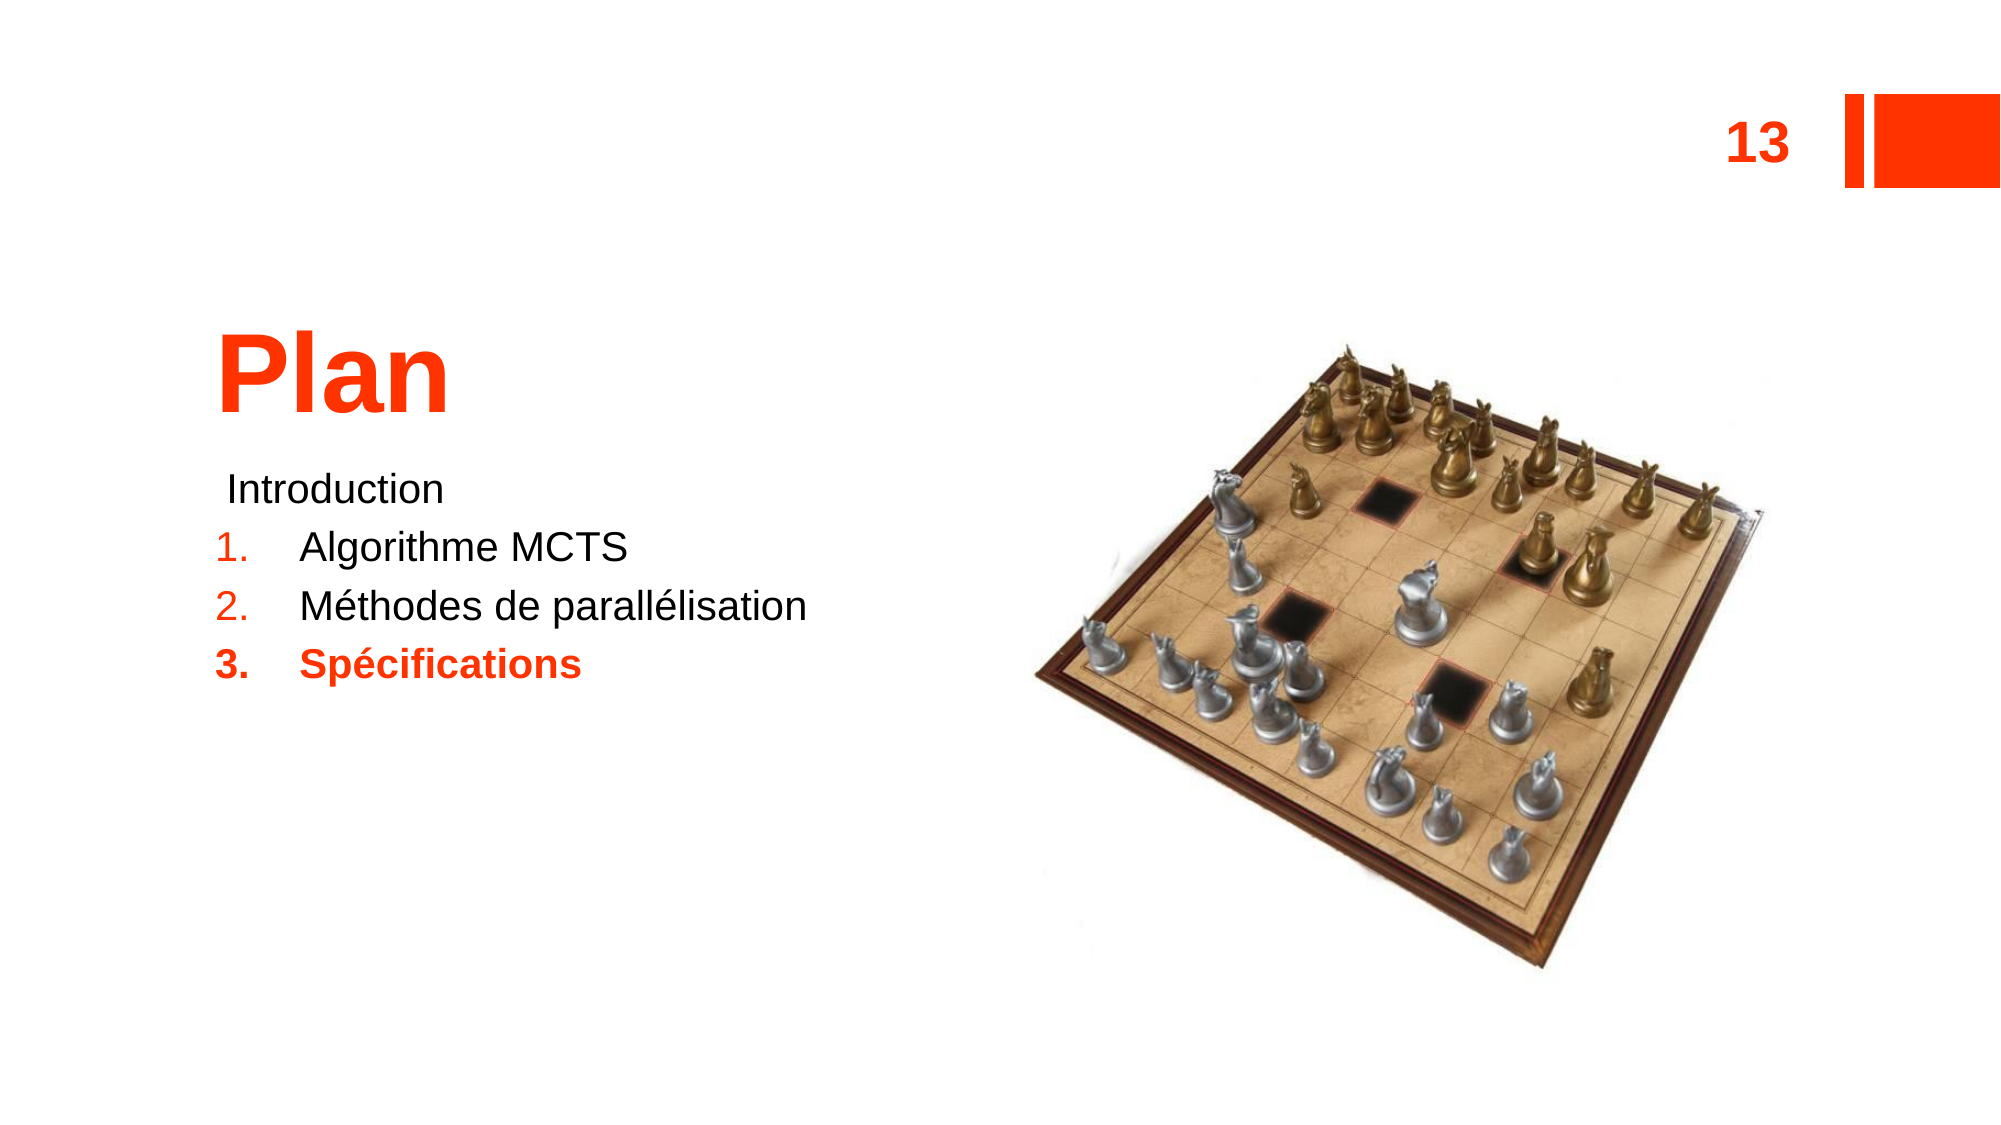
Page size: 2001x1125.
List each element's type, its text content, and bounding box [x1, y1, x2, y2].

list Introduction Algorithme MCTS Méthodes de parallélisation Spécifications [200, 454, 1800, 1035]
slide_number 13 [1599, 114, 1806, 165]
title Plan [200, 253, 1800, 443]
picture [1014, 332, 1777, 992]
